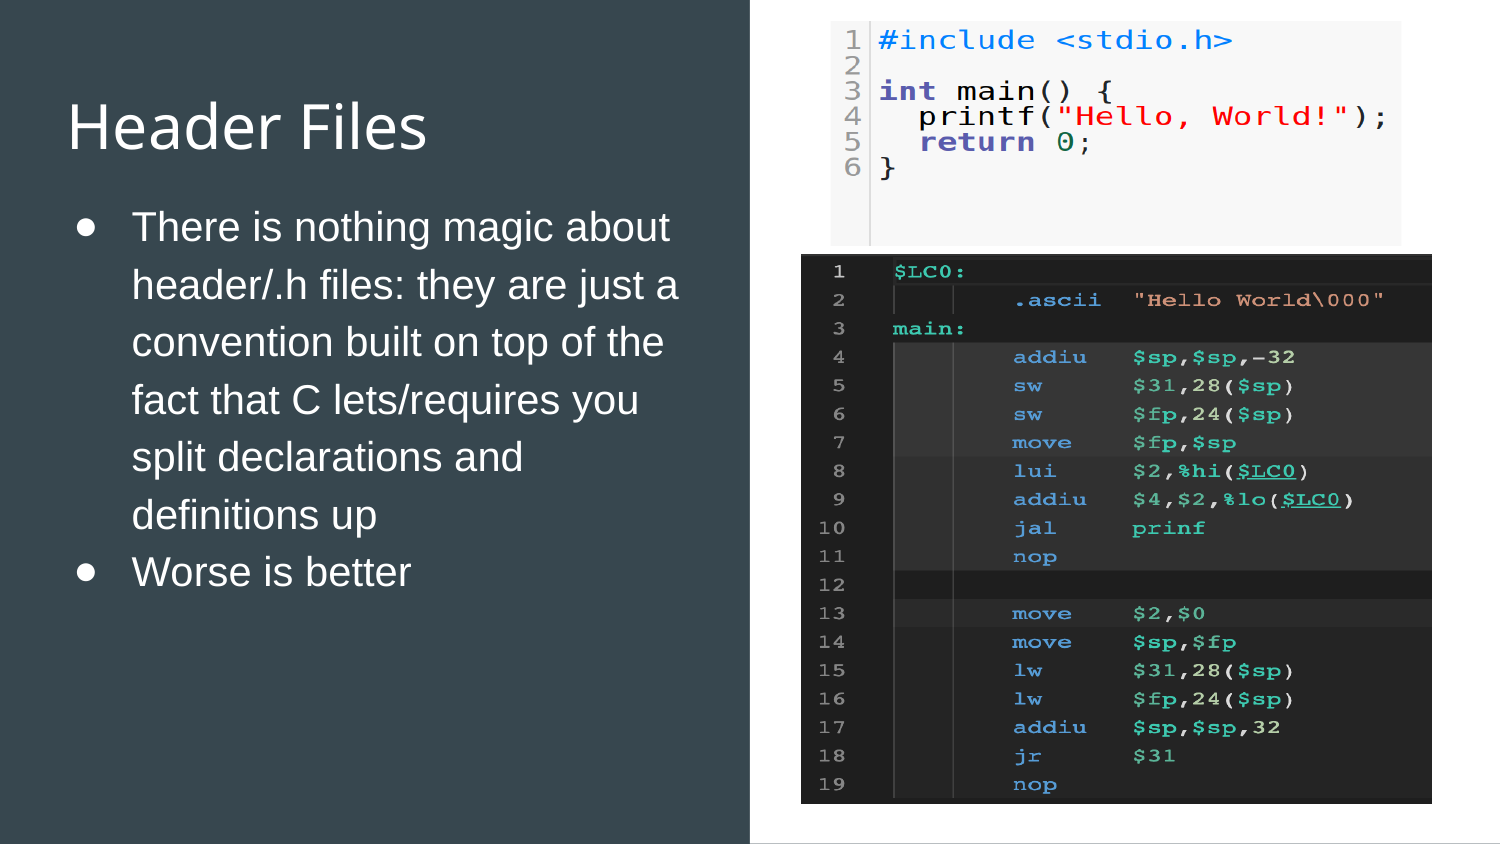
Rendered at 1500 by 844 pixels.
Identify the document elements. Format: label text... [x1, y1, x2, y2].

text_box Header Files [51, 71, 825, 178]
picture [830, 18, 1402, 246]
list There is nothing magic about header/.h files: they are just a convention built on top of the fact that C lets/requires you split declarations and definitions up Worse is better [41, 177, 707, 739]
picture [800, 254, 1432, 804]
